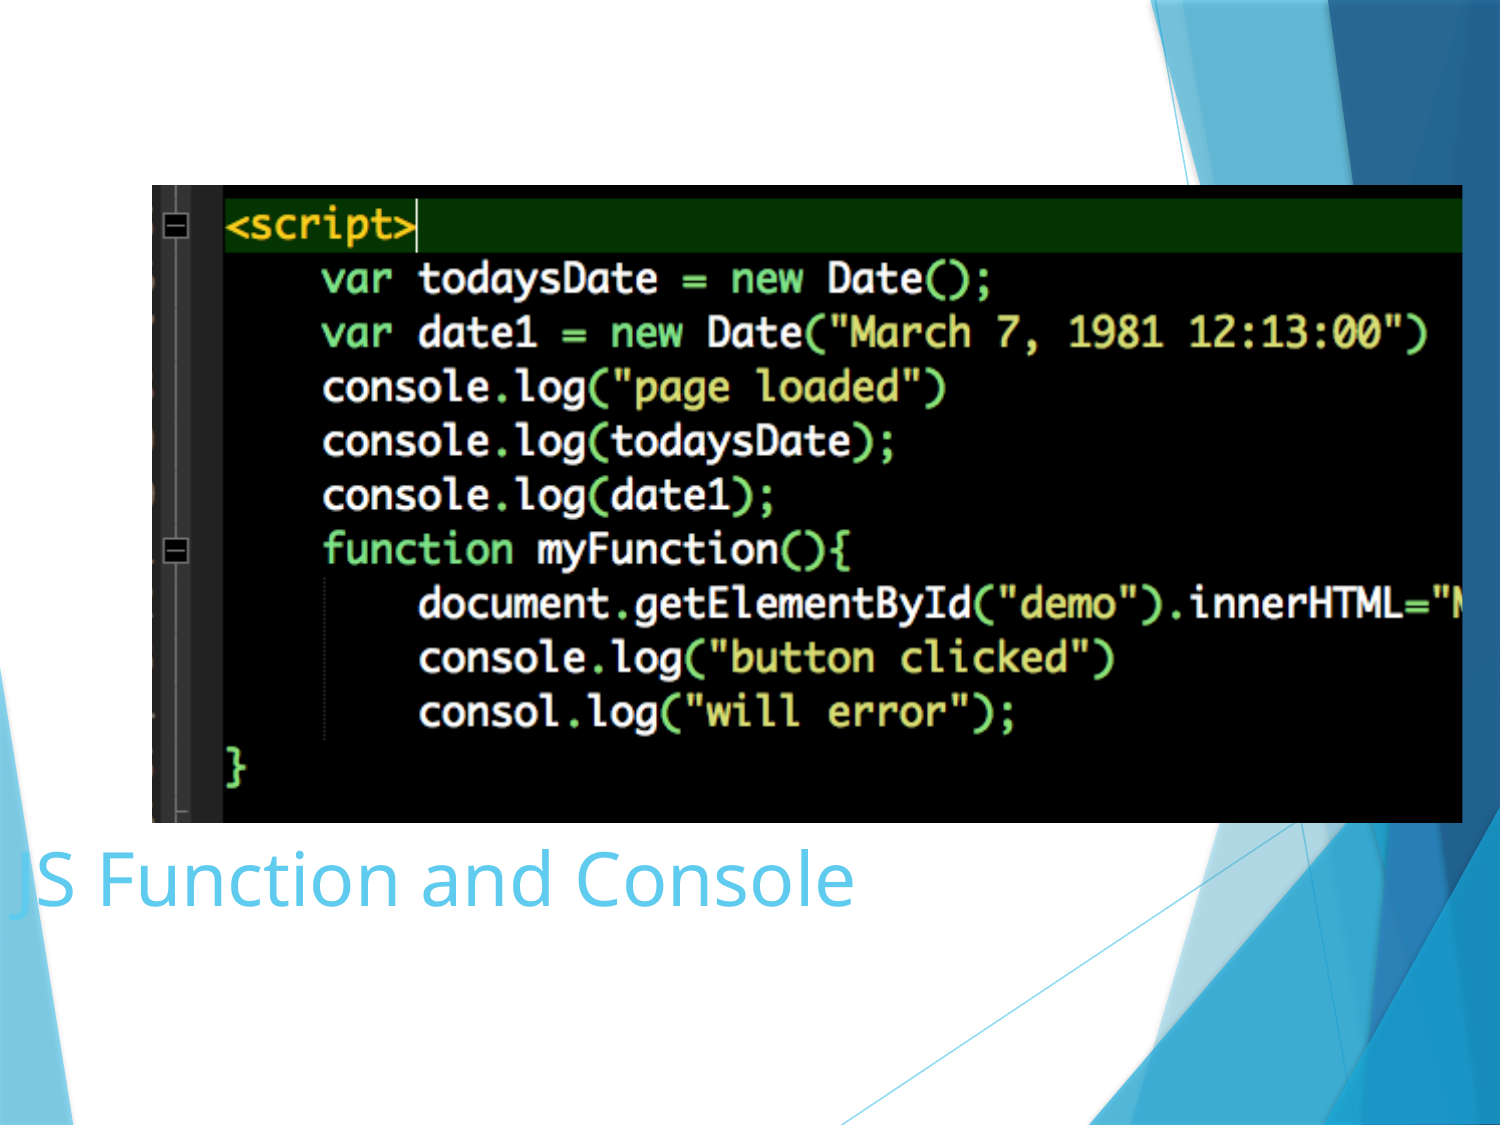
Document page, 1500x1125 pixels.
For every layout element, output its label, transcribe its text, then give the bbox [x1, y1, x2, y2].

title JS Function and Console [0, 824, 1463, 975]
picture [151, 184, 1463, 824]
